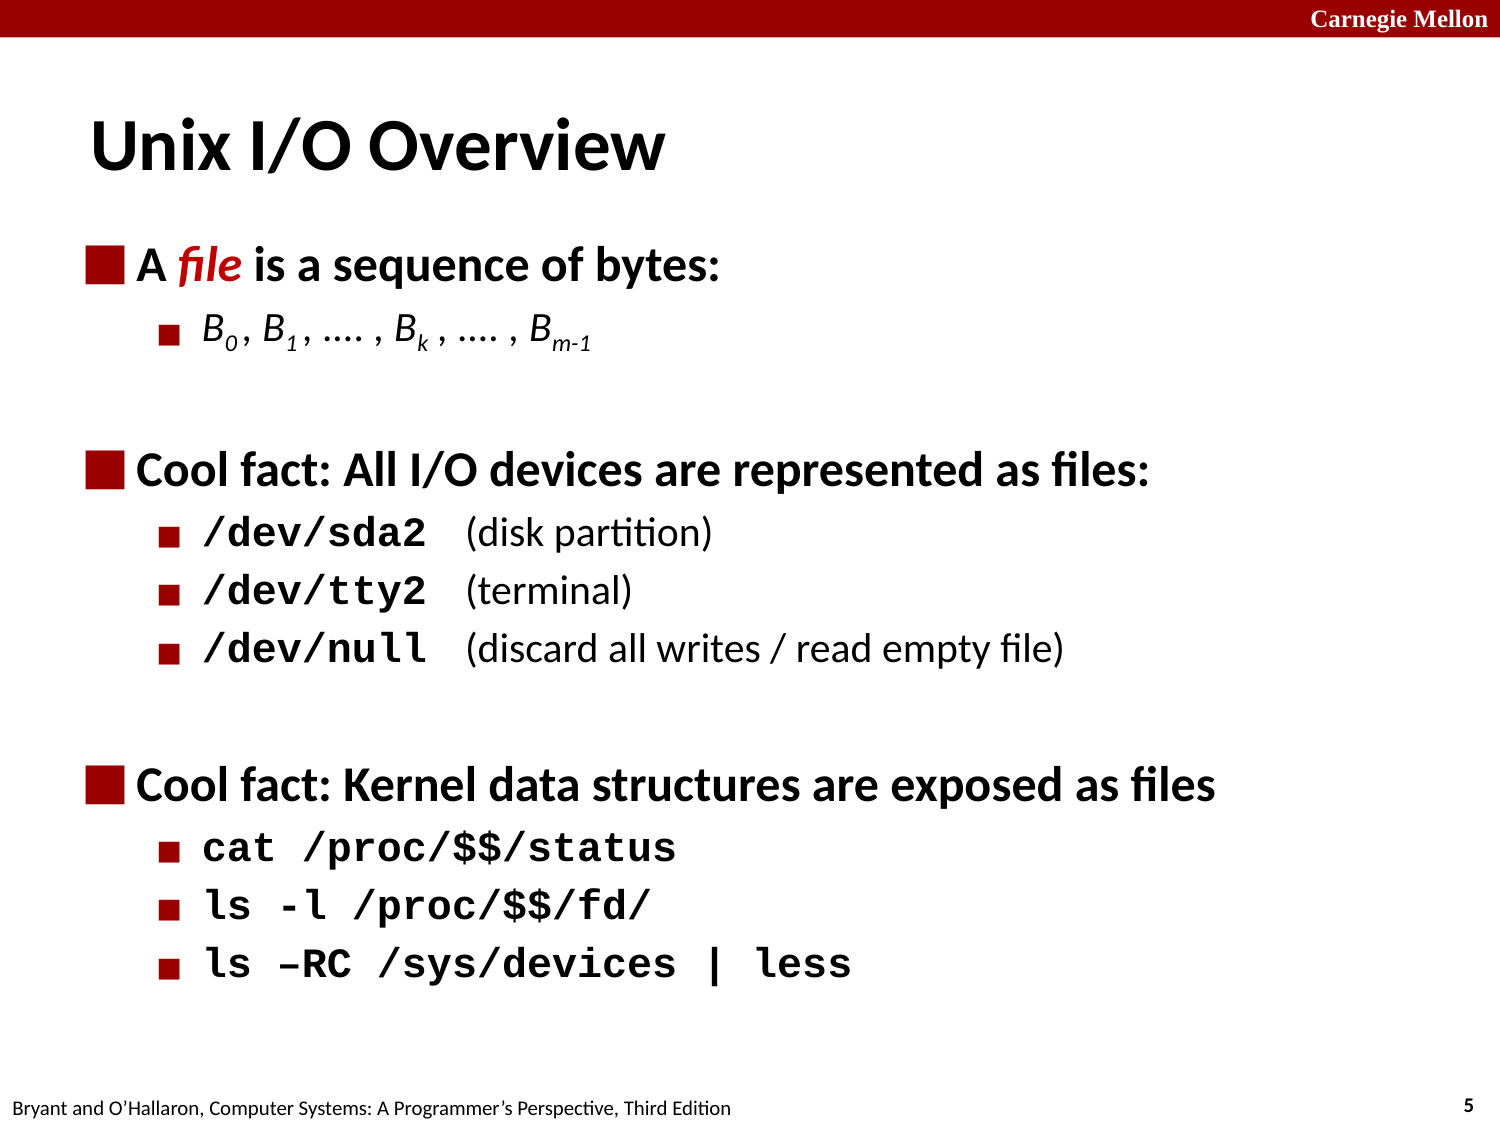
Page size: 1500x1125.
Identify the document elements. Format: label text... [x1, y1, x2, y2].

title Unix I/O Overview [75, 93, 888, 188]
list A file is a sequence of bytes: B0 , B1 , .... , Bk , .... , Bm-1 Cool fact: All I/O devices are represented as files: /dev/sda2 (disk partition) /dev/tty2 (terminal) /dev/null (discard all writes / read empty file) Cool fact: Kernel data structures are exposed as files cat /proc/$$/status ls -l /proc/$$/fd/ ls –RC /sys/devices | less [65, 223, 1488, 1040]
